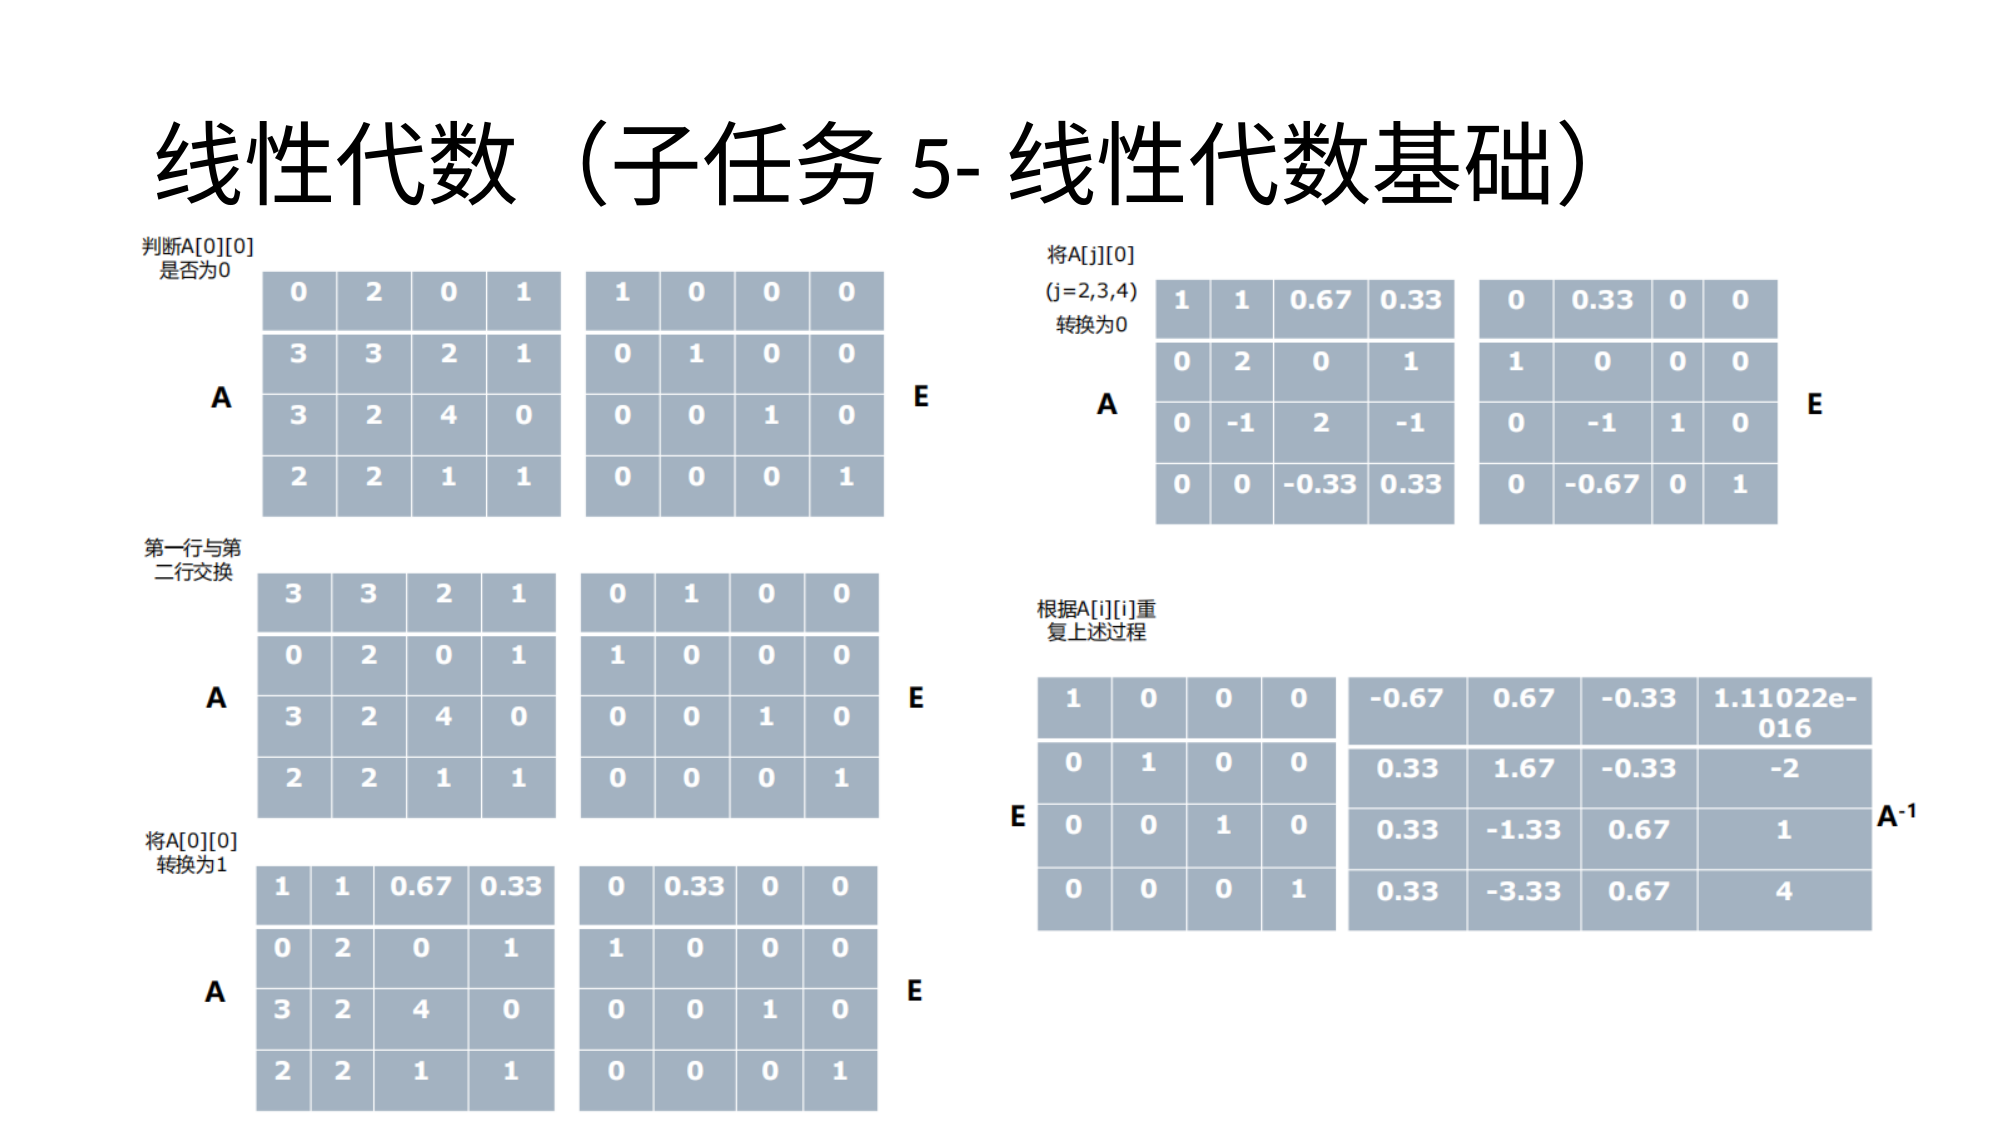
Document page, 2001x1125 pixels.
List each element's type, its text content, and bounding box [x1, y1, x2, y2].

picture [137, 536, 984, 827]
title 线性代数（子任务5-线性代数基础） [137, 59, 1863, 278]
picture [1044, 240, 1849, 537]
picture [137, 830, 965, 1120]
picture [137, 233, 954, 527]
picture [992, 589, 1928, 958]
